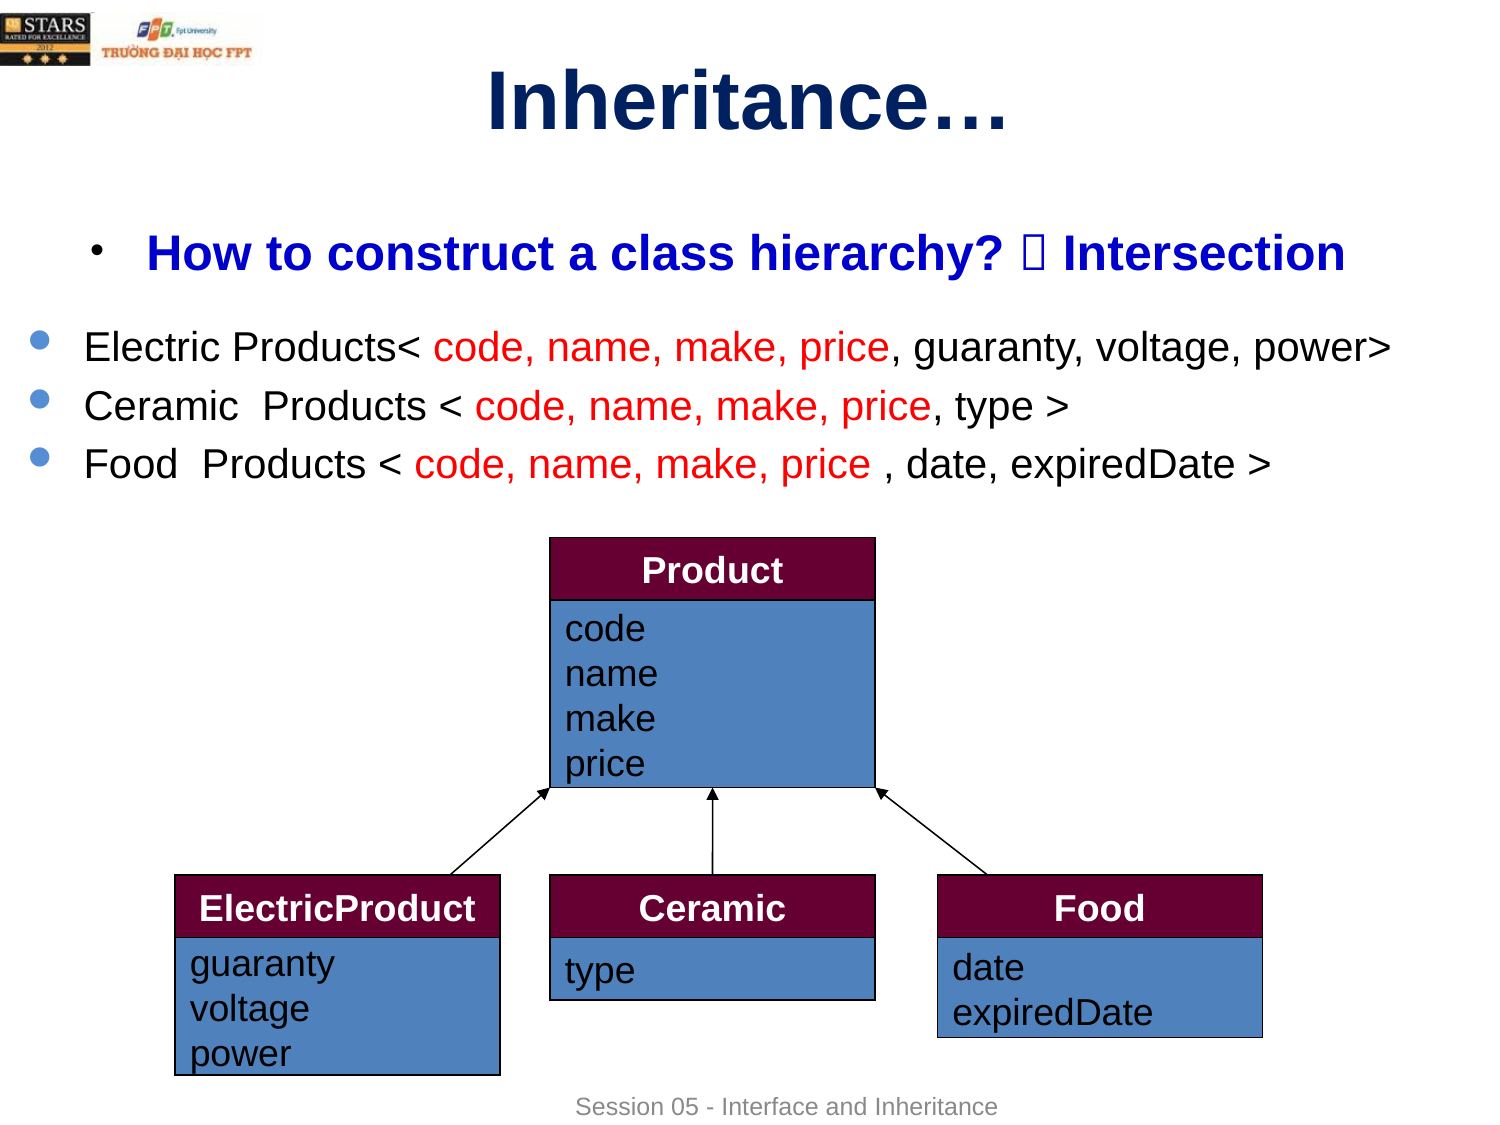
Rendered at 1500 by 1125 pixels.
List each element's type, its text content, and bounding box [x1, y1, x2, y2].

list How to construct a class hierarchy?  Intersection [75, 212, 1425, 300]
picture [0, 12, 263, 66]
footer Session 05 - Interface and Inheritance [337, 1085, 1238, 1125]
text_box Electric Products< code, name, make, price, guaranty, voltage, power> Ceramic Products < code, name, make, price, type > Food Products < code, name, make, price , date, expiredDate > [12, 312, 1475, 513]
title Inheritance… [75, 37, 1425, 155]
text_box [174, 537, 1263, 1076]
